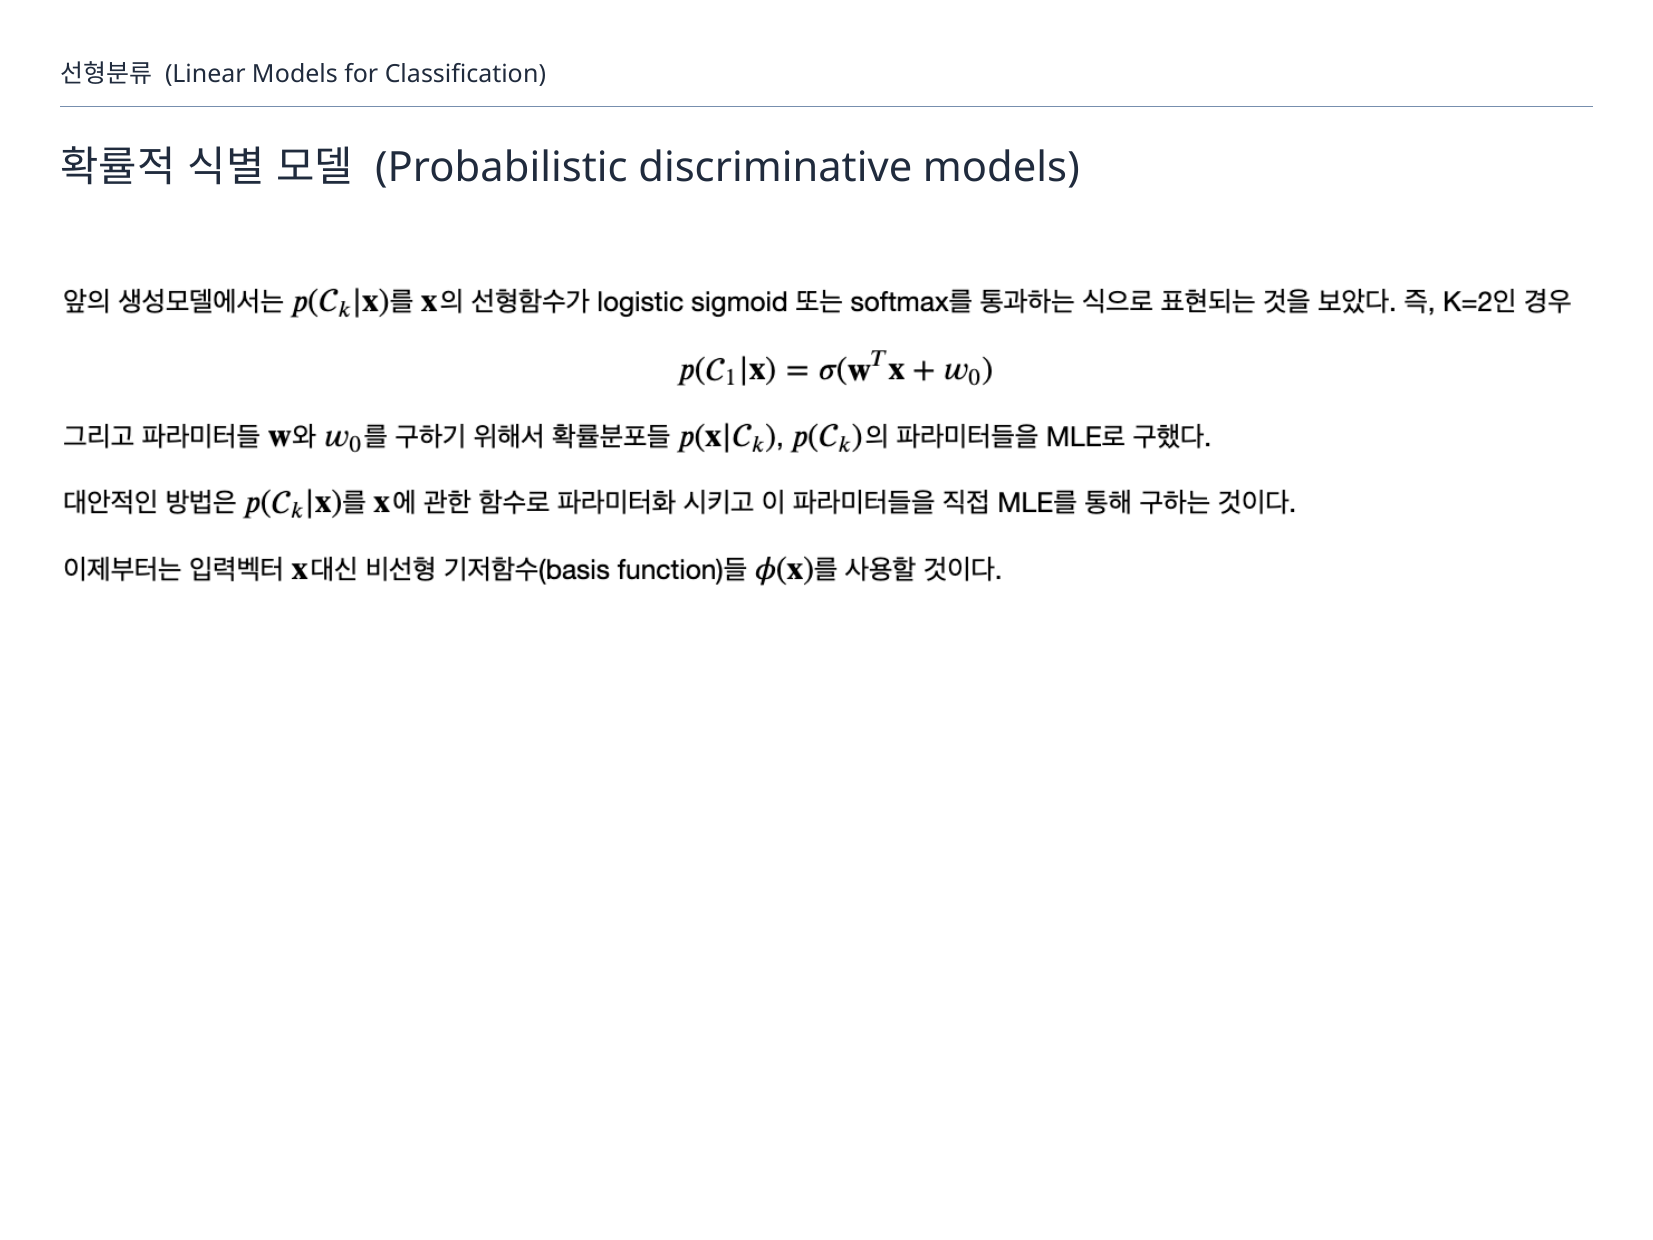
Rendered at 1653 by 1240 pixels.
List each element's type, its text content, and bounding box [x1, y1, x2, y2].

picture [52, 271, 1639, 608]
list 선형분류 (Linear Models for Classification) [59, 55, 1427, 93]
title 확률적 식별 모델 (Probabilistic discriminative models) [59, 145, 1594, 219]
